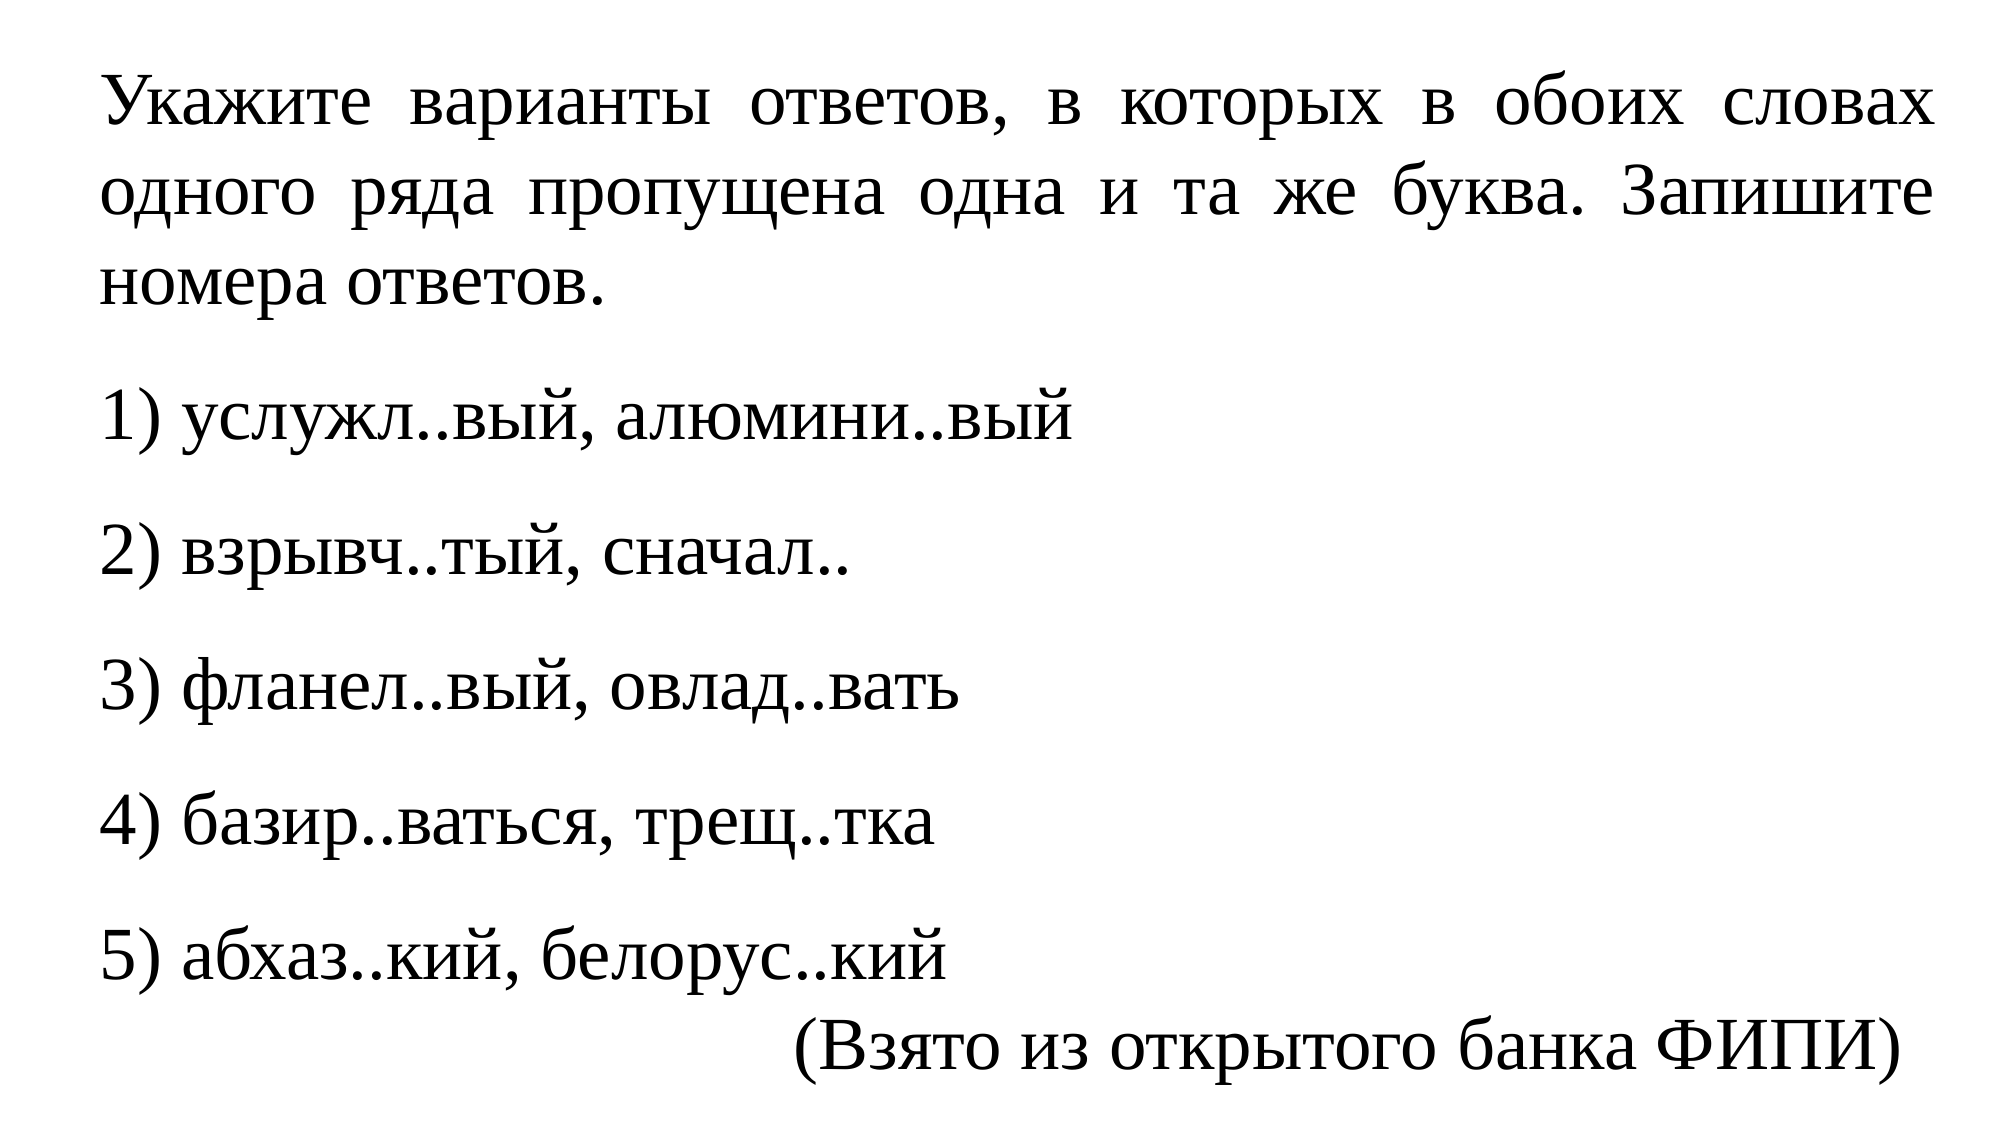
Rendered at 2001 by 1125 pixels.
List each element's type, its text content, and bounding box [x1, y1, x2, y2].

text_box Укажите варианты ответов, в которых в обоих словах одного ряда пропущена одна и та же буква. Запишите номера ответов. 1) услужл..вый, алюмини..вый 2) взрывч..тый, сначал.. 3) фланел..вый, овлад..вать 4) базир..ваться, трещ..тка 5) абхаз..кий, белорус..кий (Взято из открытого банка ФИПИ) [85, 42, 1953, 1093]
